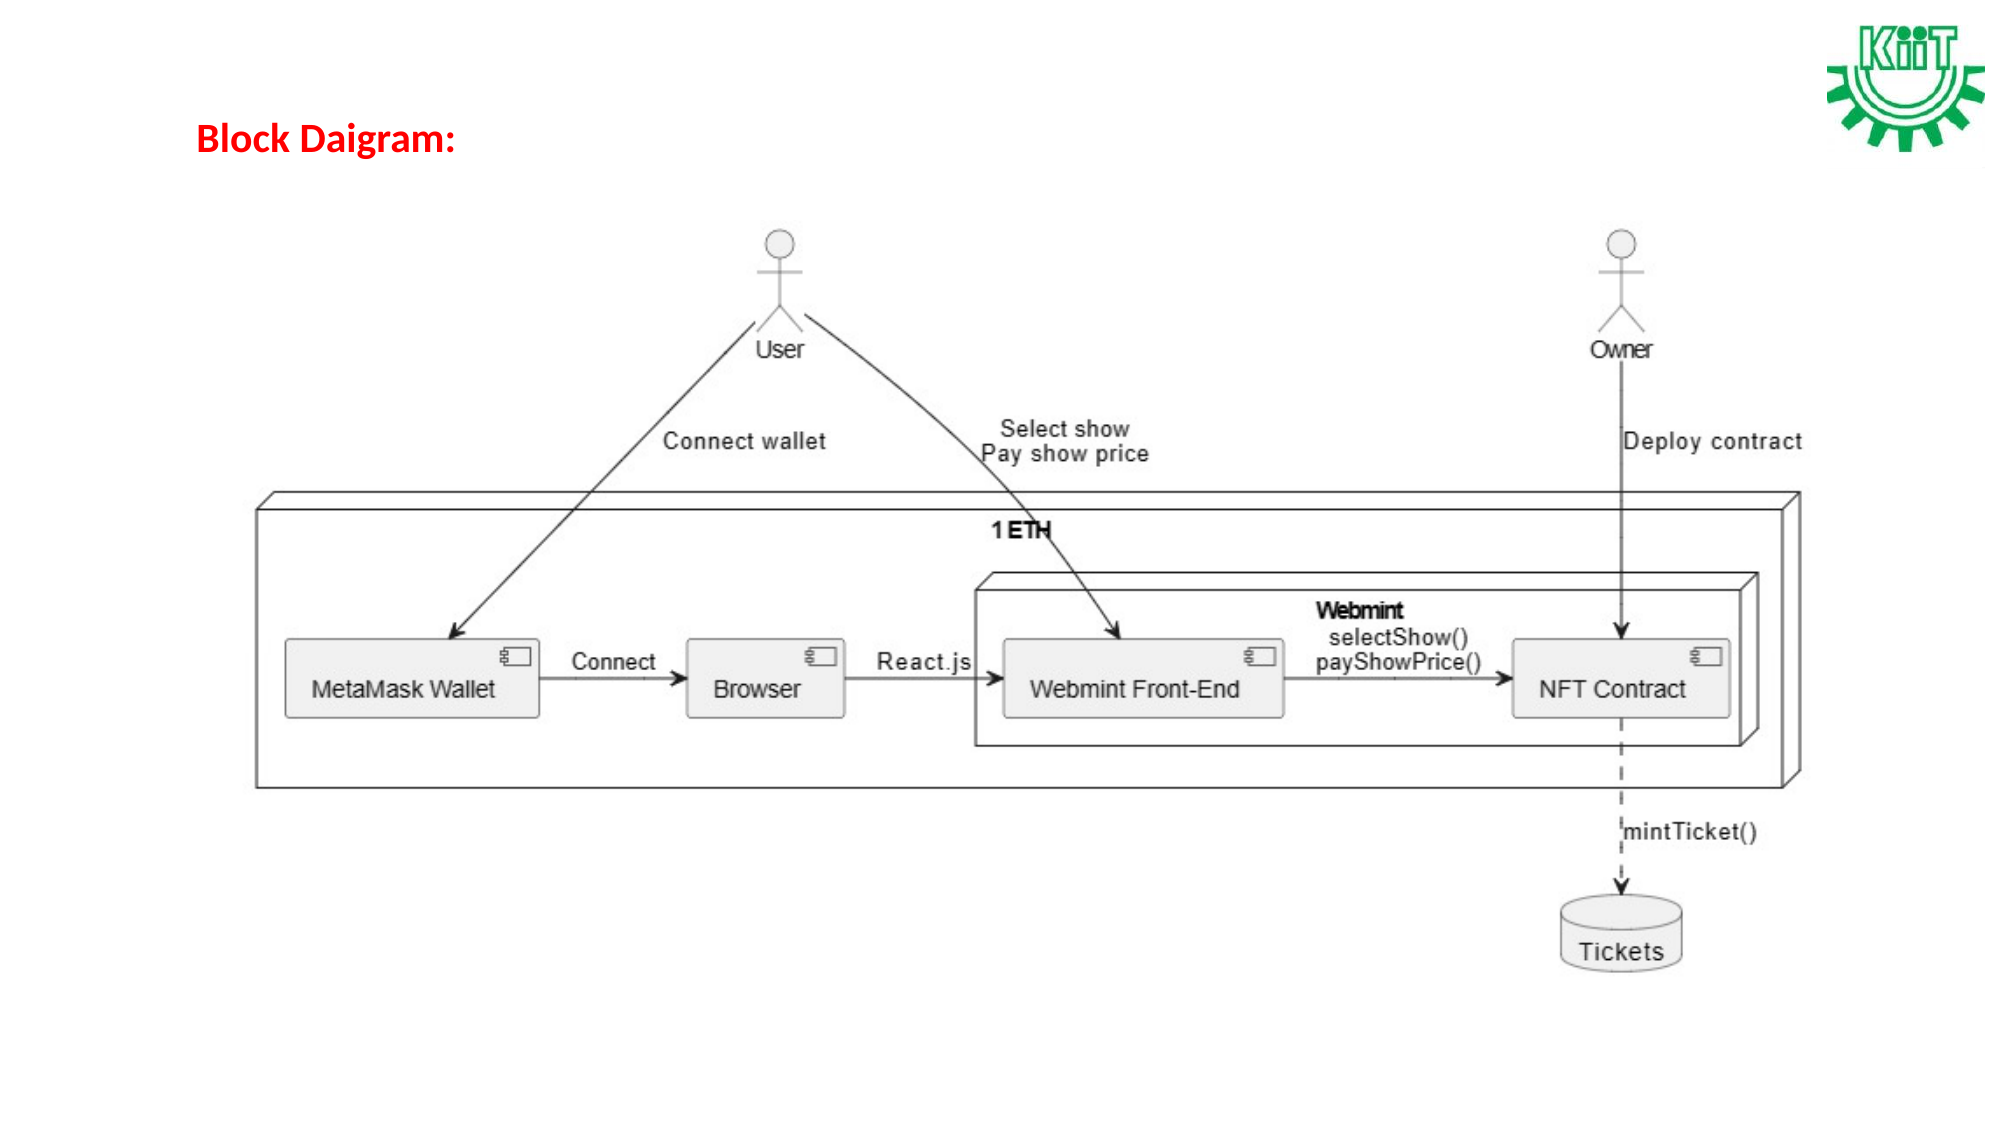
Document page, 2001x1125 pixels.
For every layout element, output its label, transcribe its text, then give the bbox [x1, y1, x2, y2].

picture [1827, 10, 1985, 169]
text_box Block Daigram: [181, 103, 849, 169]
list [229, 220, 1830, 1001]
